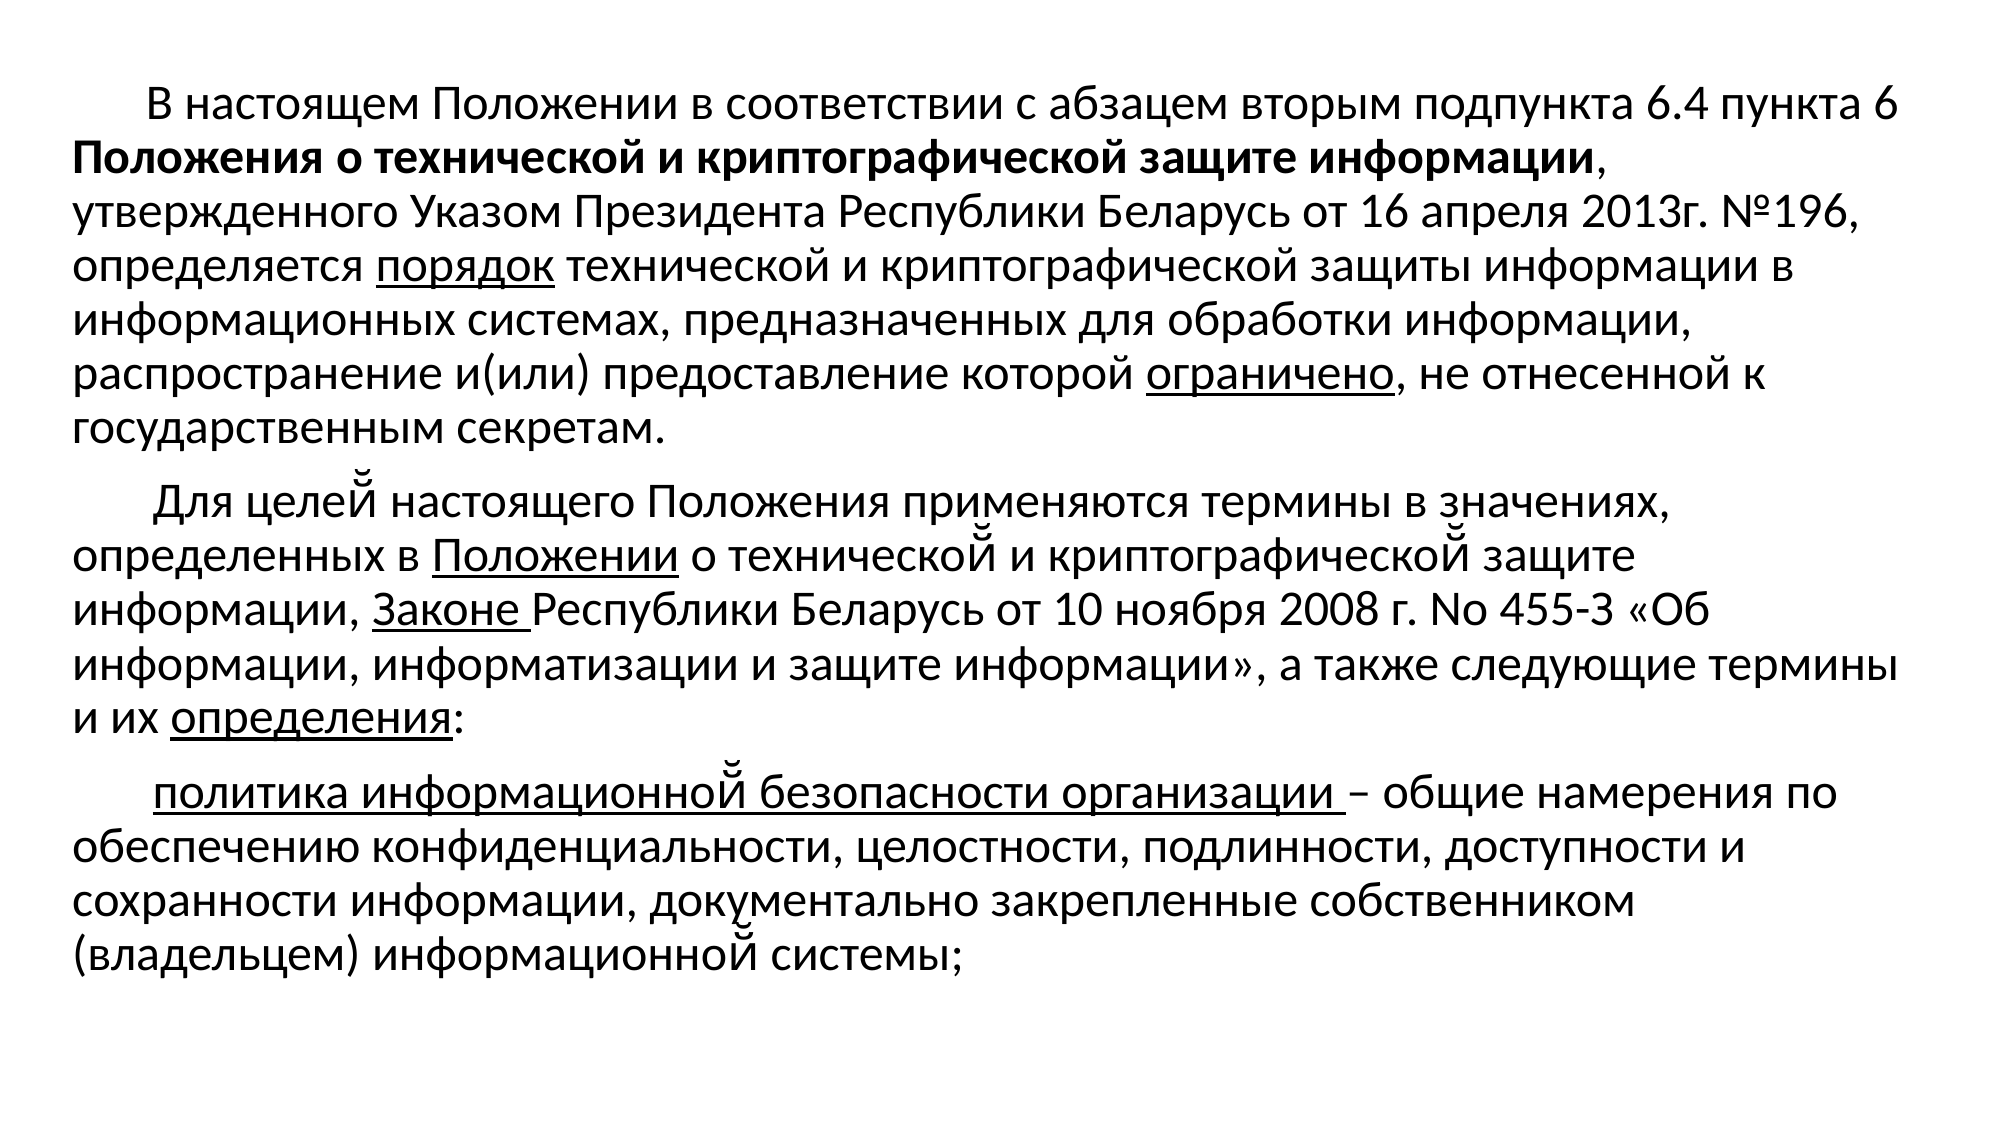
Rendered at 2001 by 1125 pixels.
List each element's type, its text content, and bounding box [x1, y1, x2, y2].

subtitle В настоящем Положении в соответствии с абзацем вторым подпункта 6.4 пункта 6 Положения о технической и криптографической защите информации, утвержденного Указом Президента Республики Беларусь от 16 апреля 2013г. №196, определяется порядок технической и криптографической защиты информации в информационных системах, предназначенных для обработки информации, распространение и(или) предоставление которой ограничено, не отнесенной к государственным секретам. Для целей̆ настоящего Положения применяются термины в значениях, определенных в Положении о технической̆ и криптографической̆ защите информации, Законе Республики Беларусь от 10 ноября 2008 г. No 455-З «Об информации, информатизации и защите информации», а также следующие термины и их определения: политика информационной̆ безопасности организации – общие намерения по обеспечению конфиденциальности, целостности, подлинности, доступности и сохранности информации, документально закрепленные собственником (владельцем) информационной̆ системы; [57, 68, 1932, 1015]
